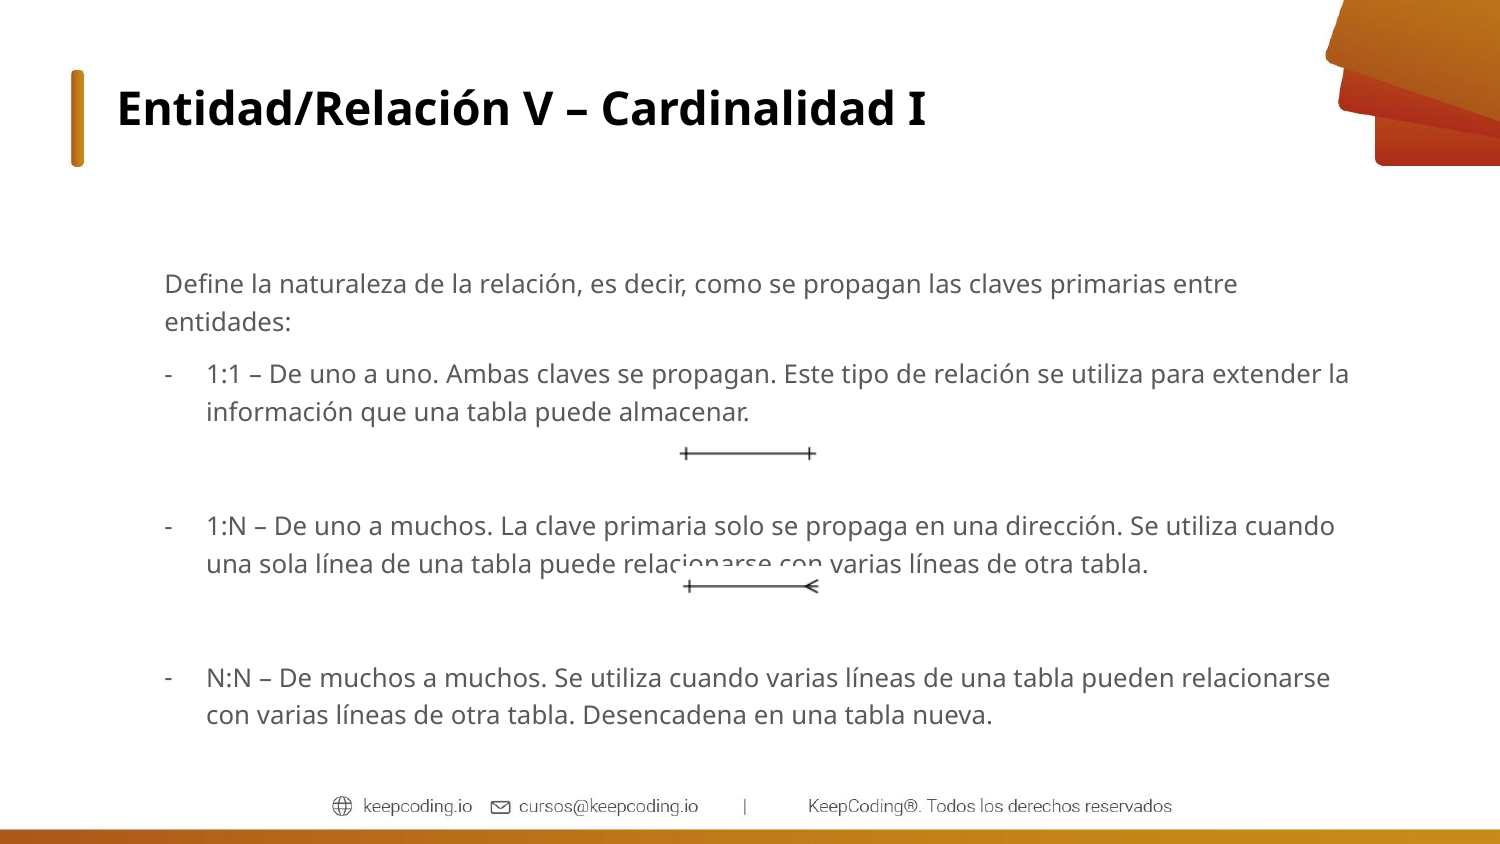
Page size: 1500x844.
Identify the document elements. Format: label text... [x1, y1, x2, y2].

title Entidad/Relación V – Cardinalidad I [101, 60, 1165, 155]
picture [0, 0, 1500, 844]
list Define la naturaleza de la relación, es decir, como se propagan las claves primarias entre entidades: 1:1 – De uno a uno. Ambas claves se propagan. Este tipo de relación se utiliza para extender la información que una tabla puede almacenar. 1:N – De uno a muchos. La clave primaria solo se propaga en una dirección. Se utiliza cuando una sola línea de una tabla puede relacionarse con varias líneas de otra tabla. N:N – De muchos a muchos. Se utiliza cuando varias líneas de una tabla pueden relacionarse con varias líneas de otra tabla. Desencadena en una tabla nueva. [82, 248, 1375, 750]
